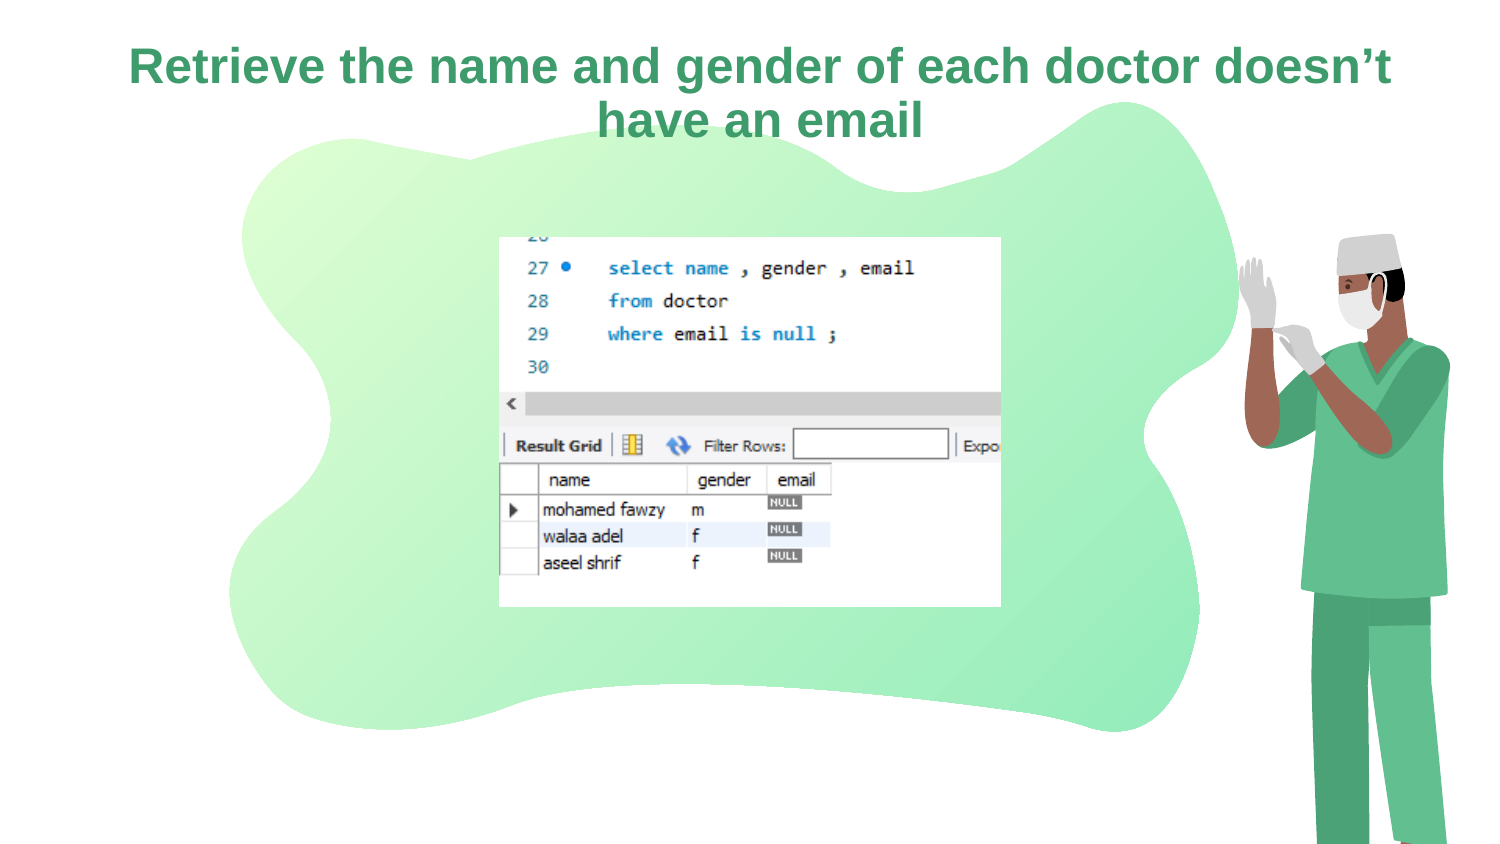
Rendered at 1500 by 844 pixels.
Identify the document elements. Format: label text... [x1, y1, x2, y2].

title Retrieve the name and gender of each doctor doesn’t have an email [70, 48, 1451, 141]
picture [498, 237, 1001, 607]
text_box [1238, 233, 1451, 844]
